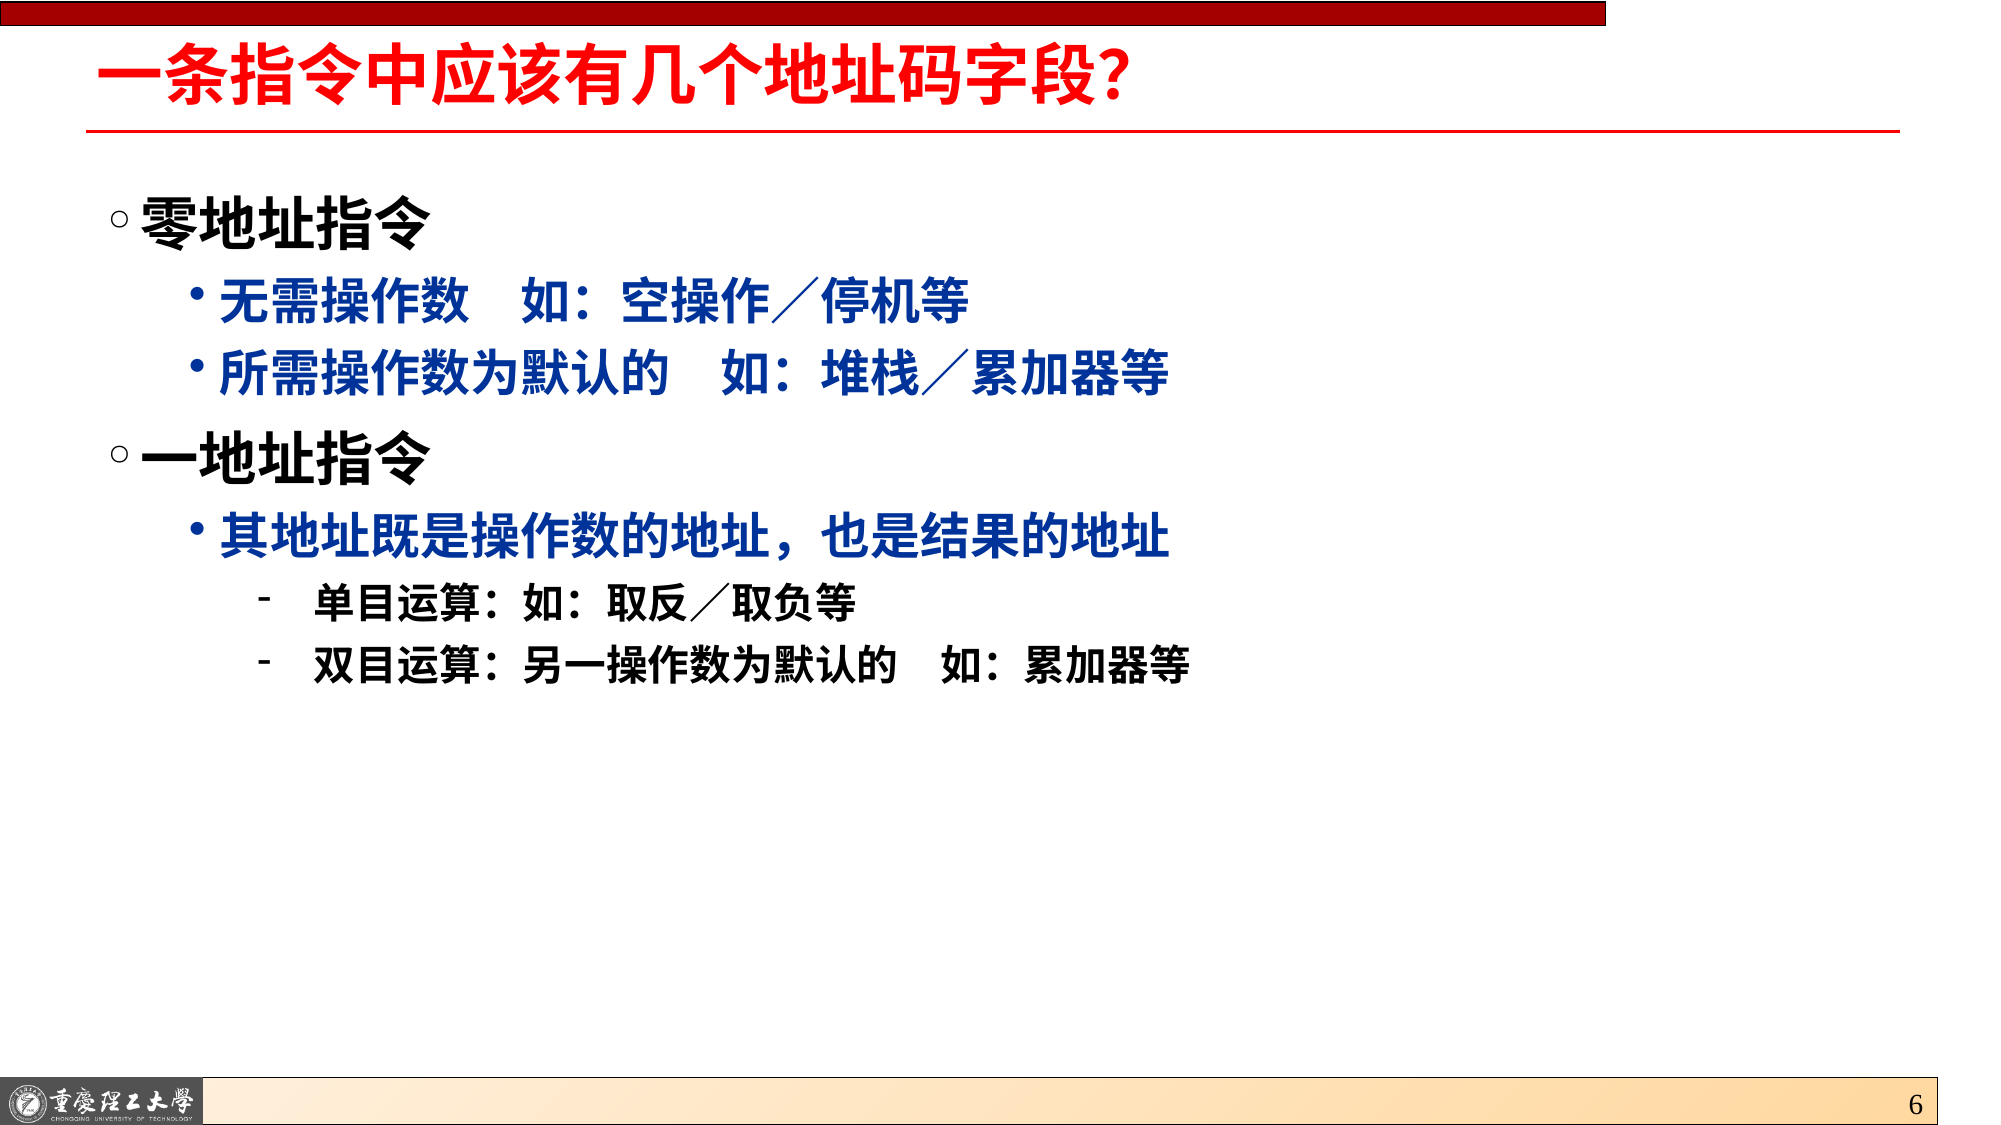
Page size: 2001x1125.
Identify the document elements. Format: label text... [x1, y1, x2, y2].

title 一条指令中应该有几个地址码字段？ [86, 39, 1318, 119]
list 零地址指令 无需操作数 如：空操作／停机等 所需操作数为默认的 如：堆栈／累加器等 一地址指令 其地址既是操作数的地址，也是结果的地址 单目运算：如：取反／取负等 双目运算：另一操作数为默认的 如：累加器等 [97, 162, 1889, 709]
picture [0, 1077, 203, 1125]
